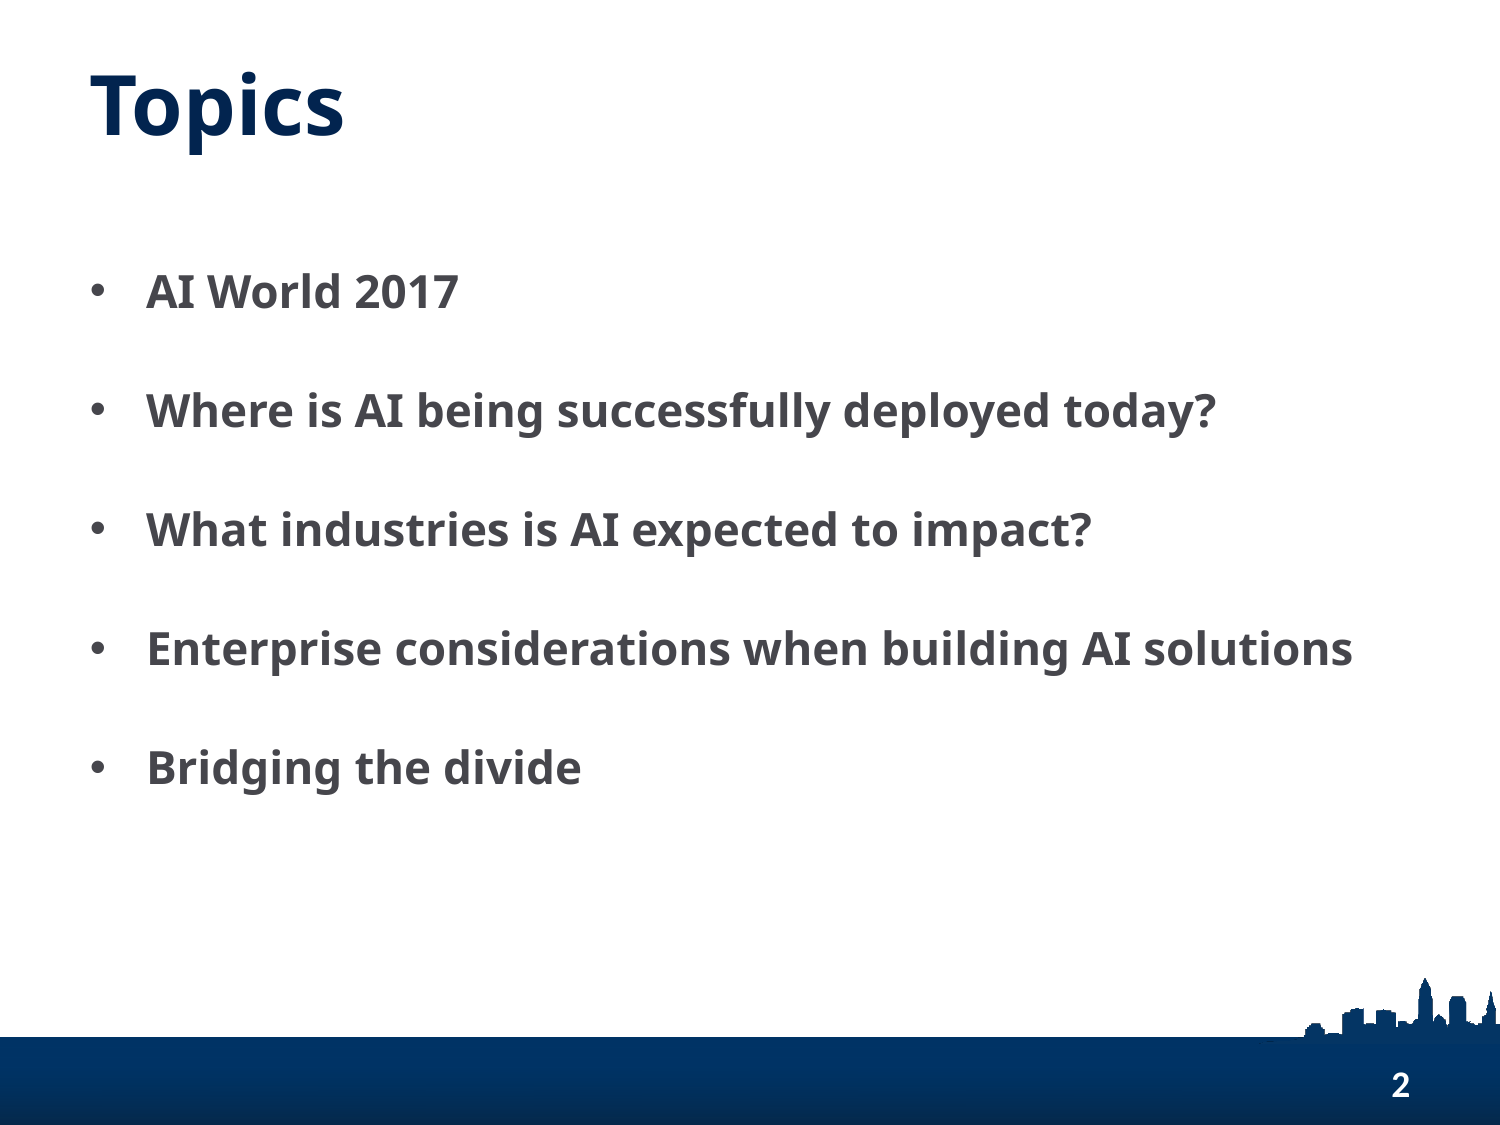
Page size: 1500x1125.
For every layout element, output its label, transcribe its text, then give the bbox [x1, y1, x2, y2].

list AI World 2017 Where is AI being successfully deployed today? What industries is AI expected to impact? Enterprise considerations when building AI solutions Bridging the divide [75, 200, 1475, 988]
title Topics [75, 45, 1425, 200]
picture [0, 975, 1500, 1125]
slide_number 2 [1074, 1052, 1425, 1113]
